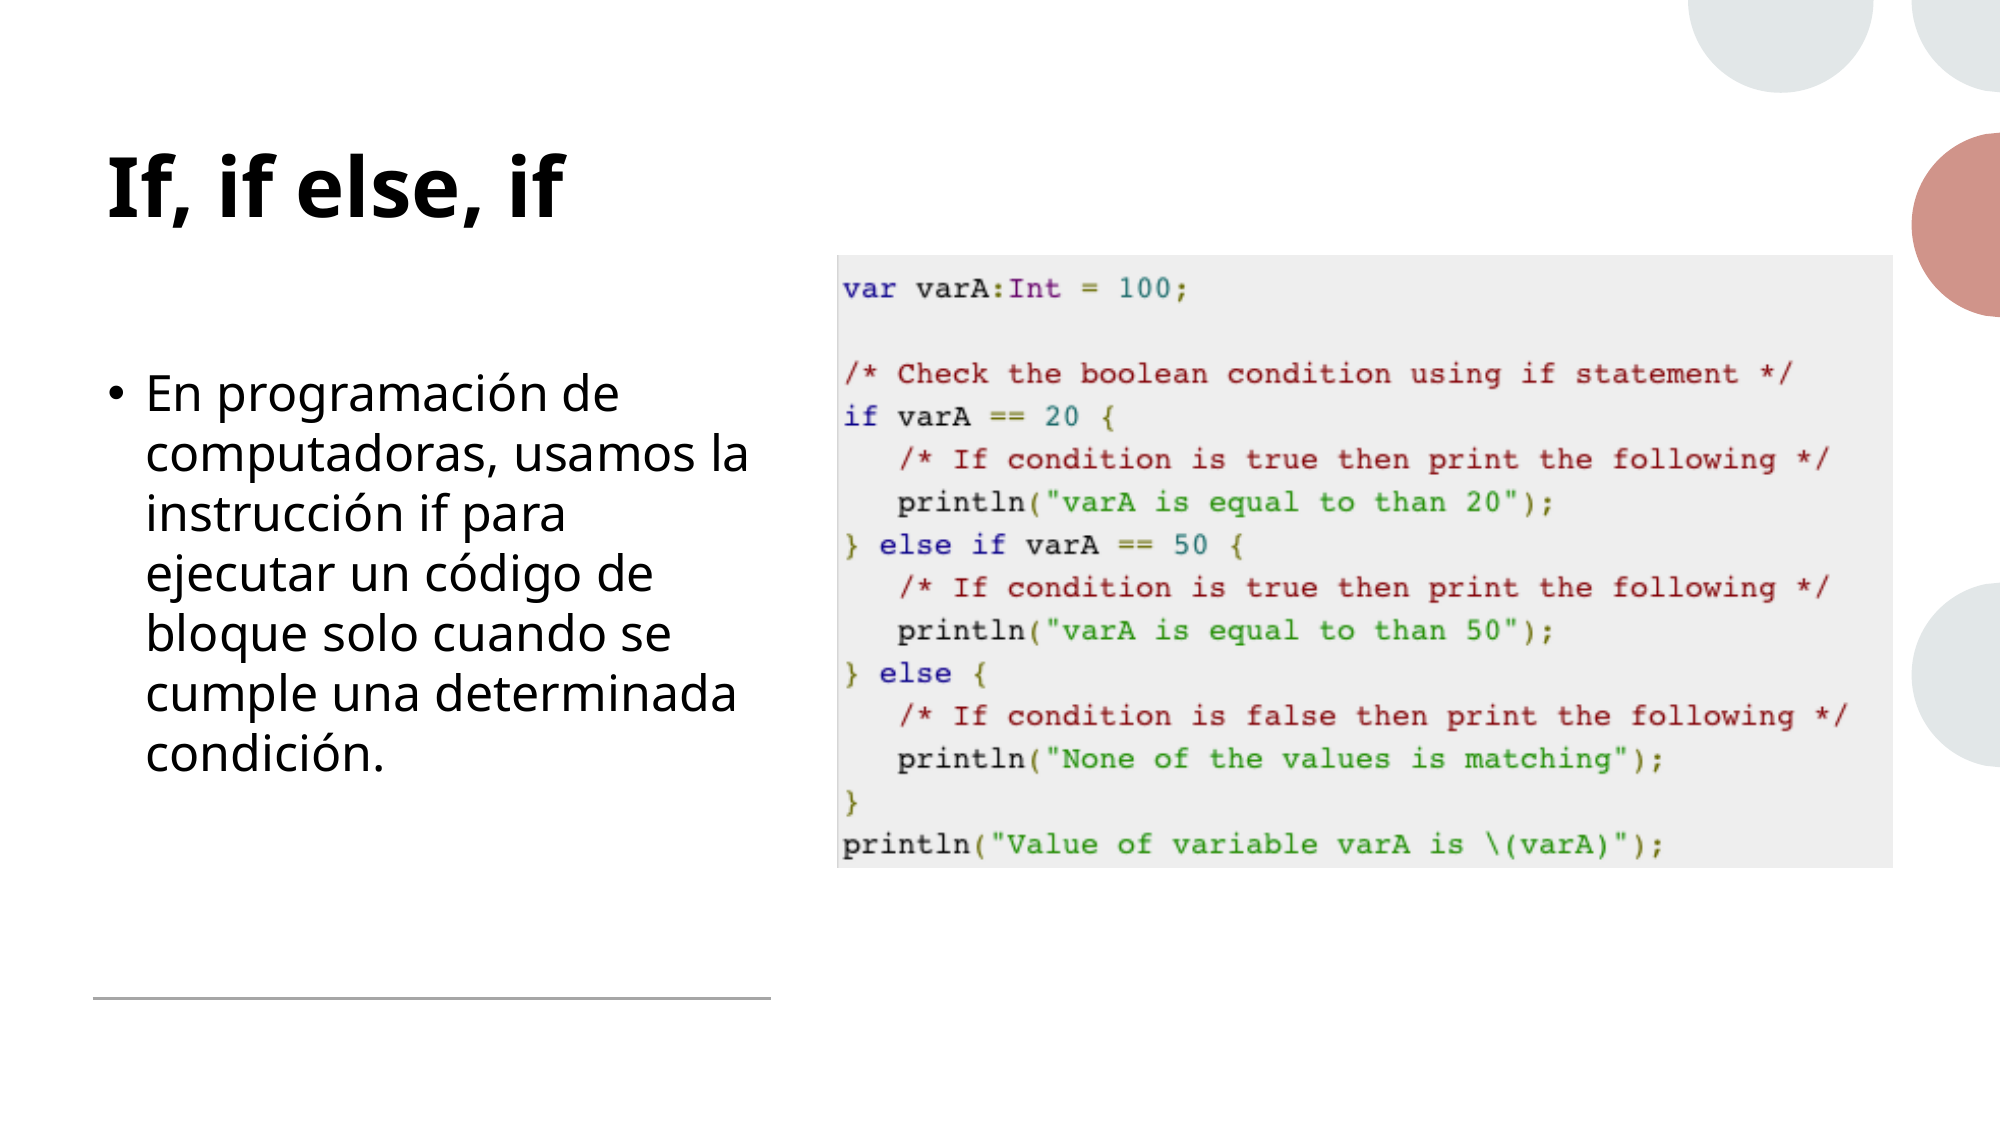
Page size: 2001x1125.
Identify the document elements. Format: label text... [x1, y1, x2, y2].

list En programación de computadoras, usamos la instrucción if para ejecutar un código de bloque solo cuando se cumple una determinada condición. [92, 354, 771, 946]
text_box [0, 0, 2000, 1125]
picture [837, 255, 1893, 868]
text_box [1687, 0, 2000, 768]
title If, if else, if [92, 126, 771, 335]
